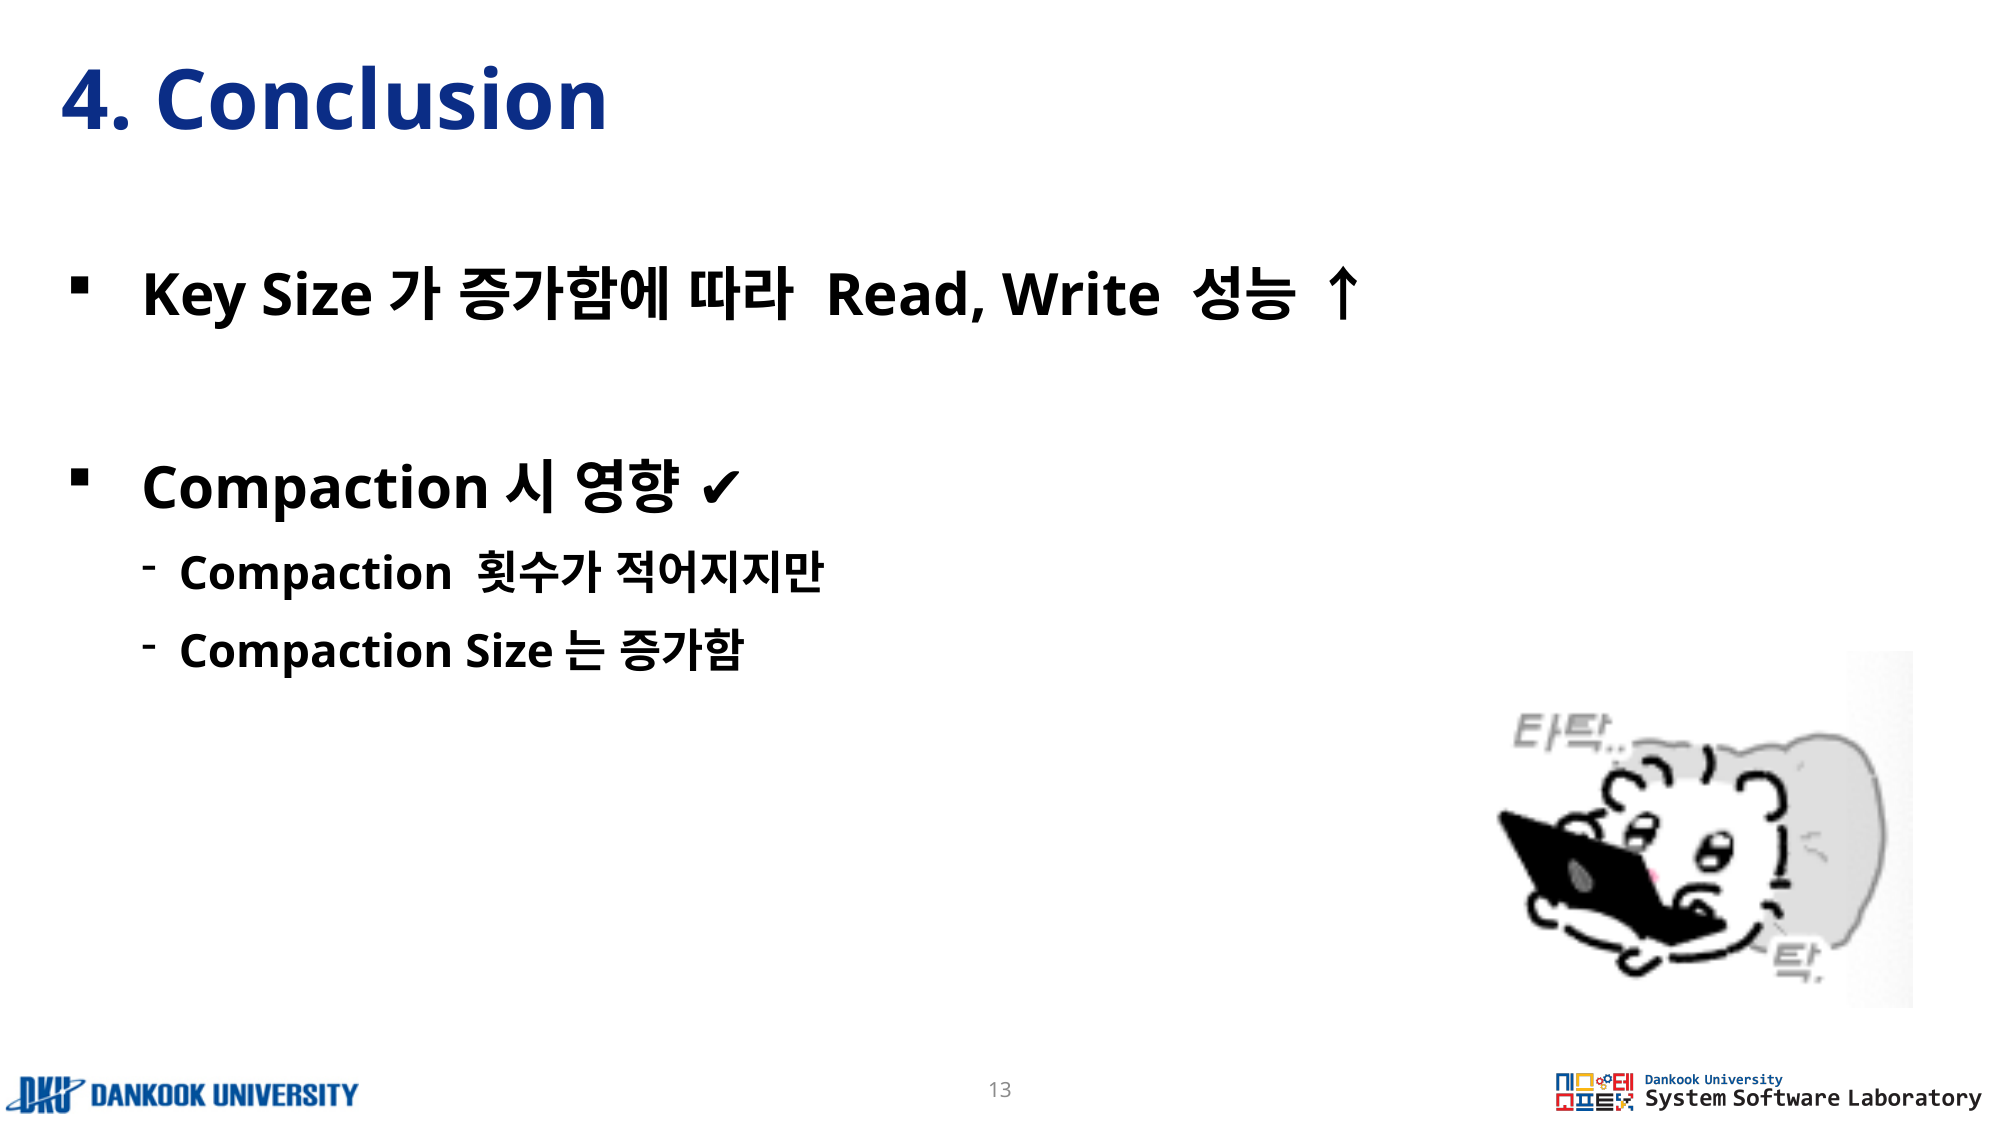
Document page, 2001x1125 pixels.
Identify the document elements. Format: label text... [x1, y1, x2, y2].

slide_number 13 [774, 1067, 1225, 1116]
picture [1475, 651, 1913, 1008]
text_box Key Size가 증가함에 따라 Read, Write 성능 ↑ Compaction시 영향 ✔️ Compaction 횟수가 적어지지만 Compaction Size는 증가함 [51, 236, 1949, 1067]
picture [1548, 1064, 2001, 1125]
picture [5, 1076, 359, 1114]
title 4. Conclusion [46, 34, 1504, 171]
